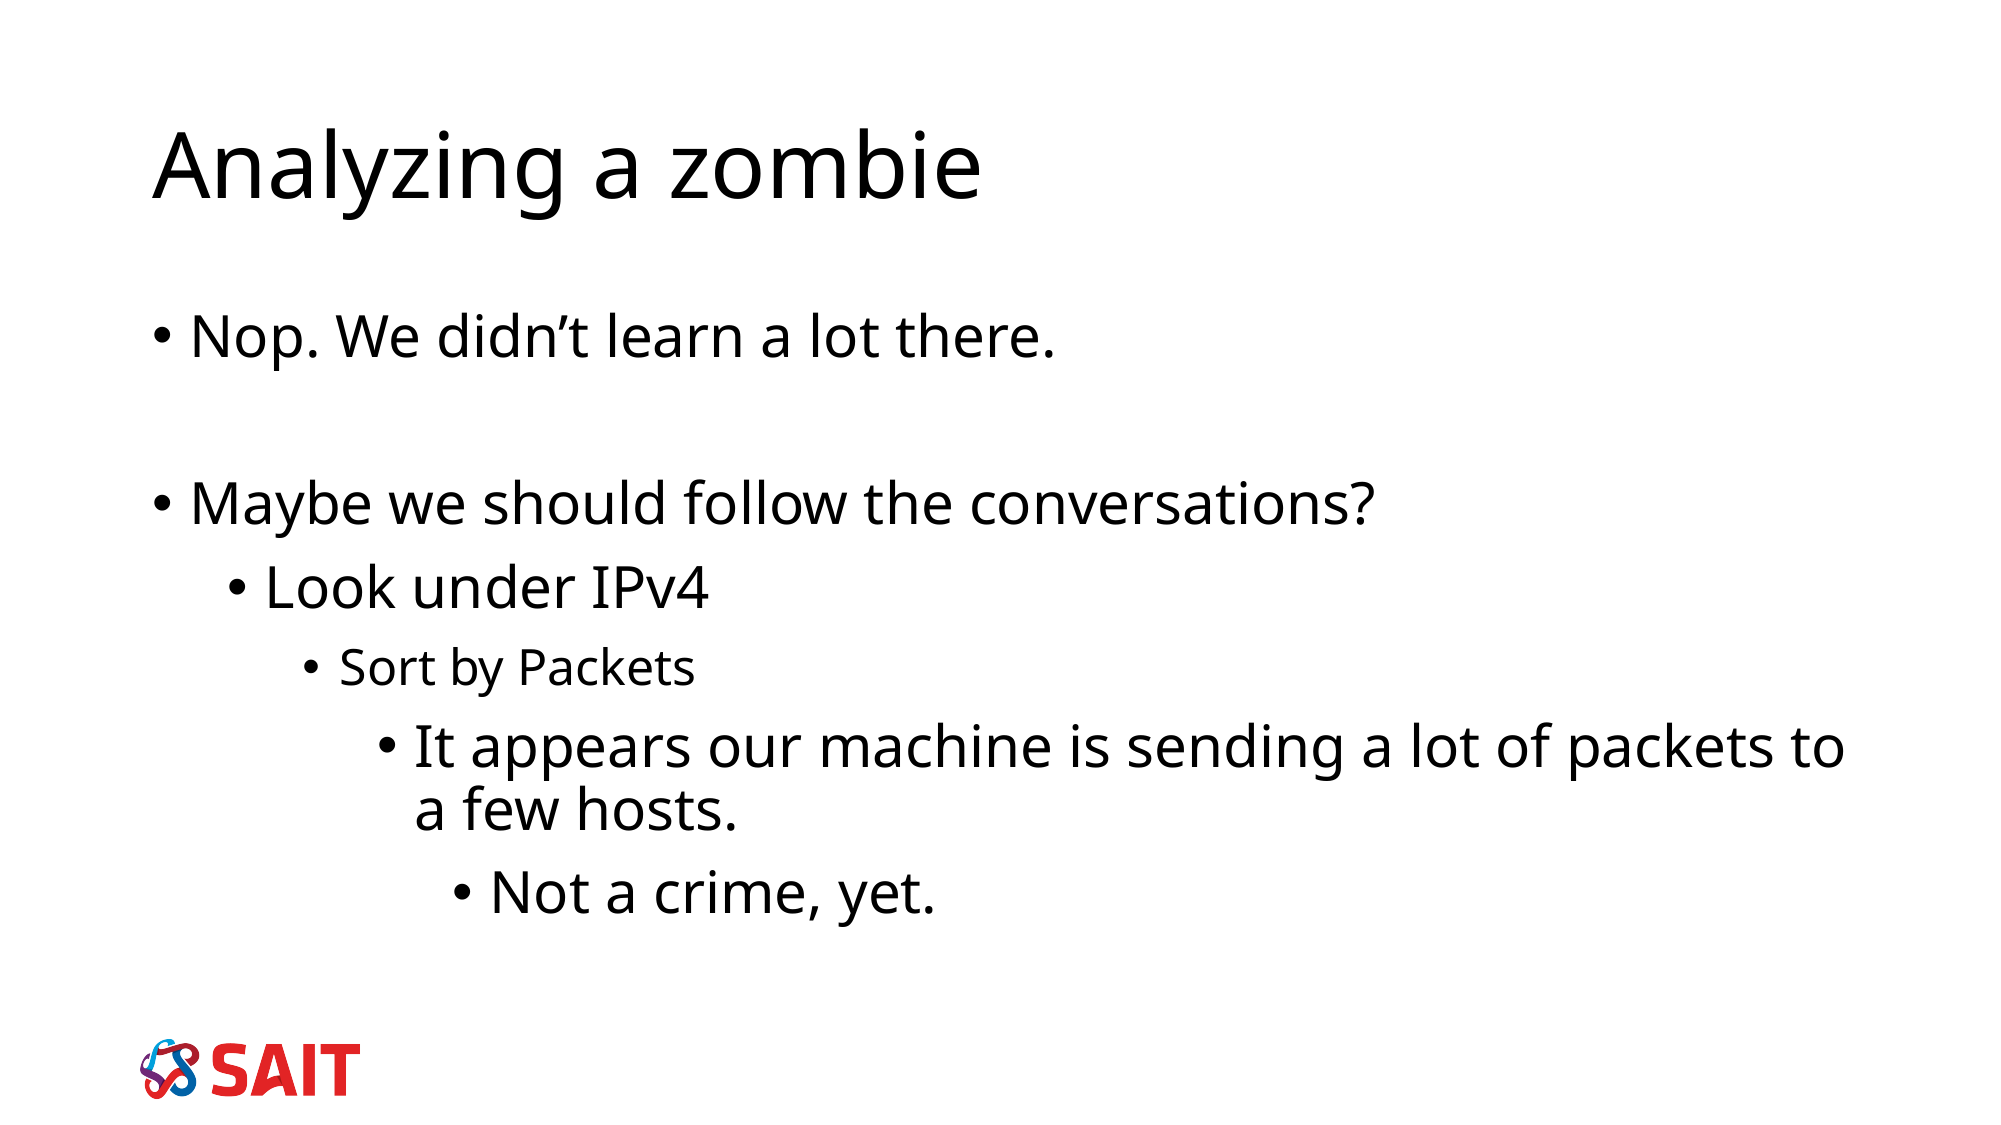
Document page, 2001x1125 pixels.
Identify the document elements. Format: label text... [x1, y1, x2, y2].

text_box Analyzing a zombie [137, 59, 1863, 278]
picture [114, 1013, 386, 1125]
text_box Nop. We didn’t learn a lot there. Maybe we should follow the conversations? Look under IPv4 Sort by Packets It appears our machine is sending a lot of packets to a few hosts. Not a crime, yet. [137, 299, 1863, 1014]
